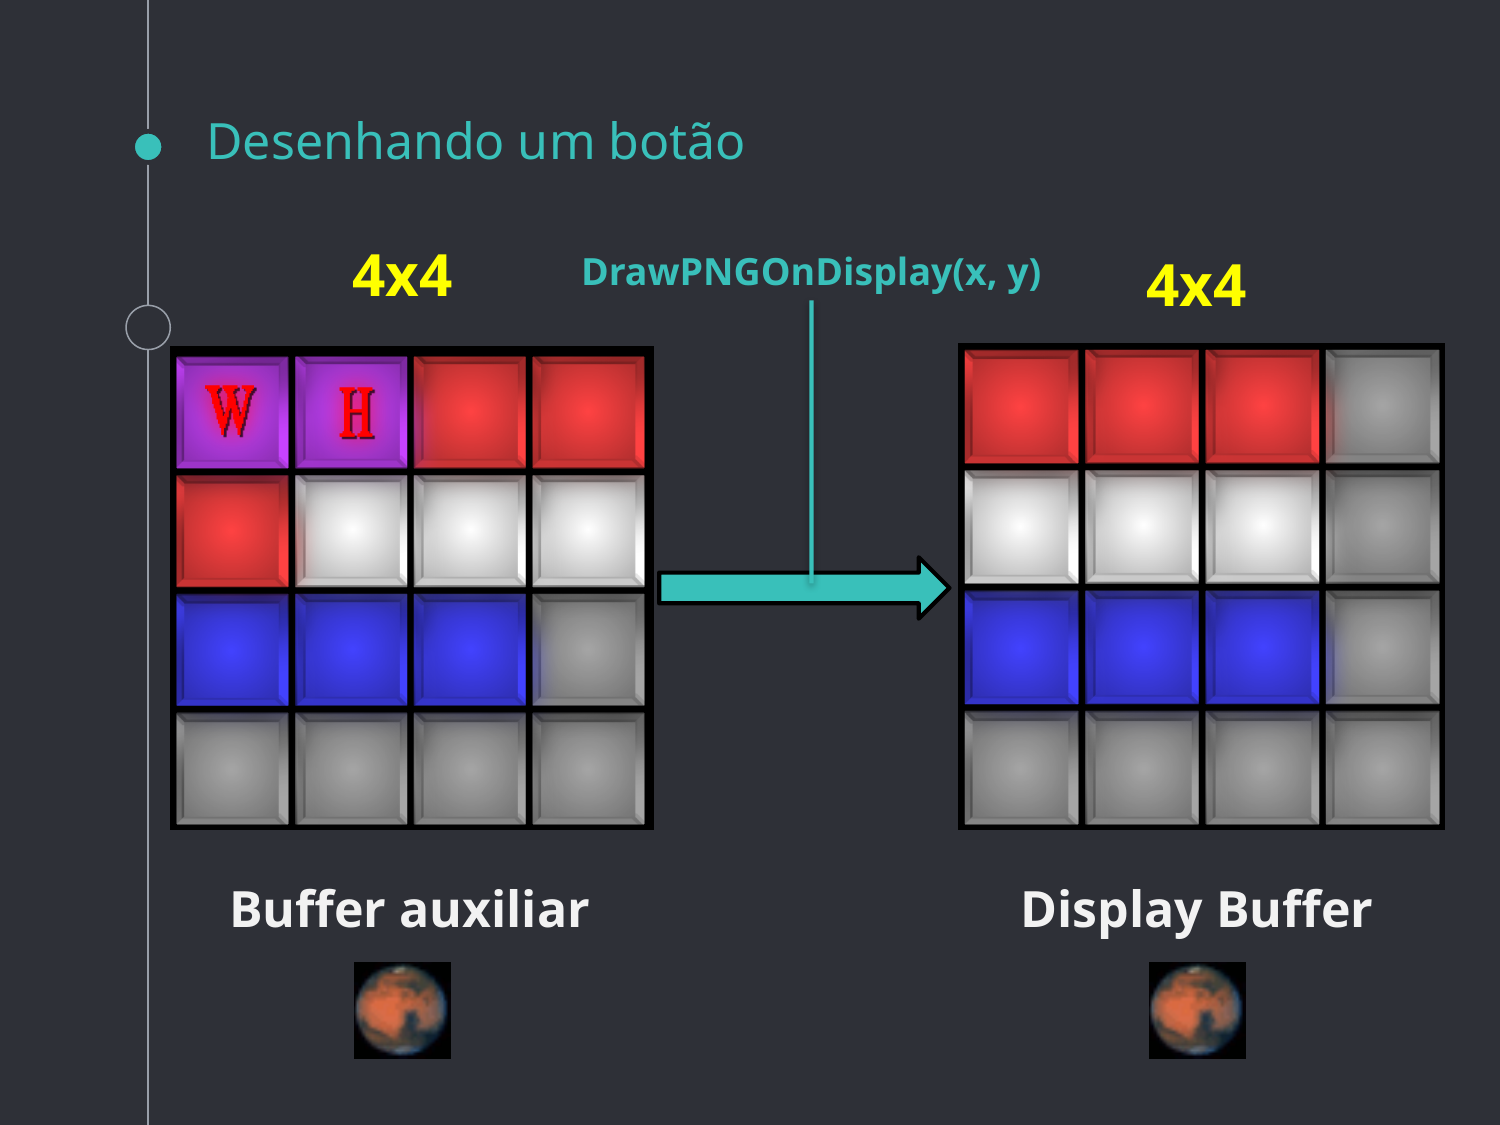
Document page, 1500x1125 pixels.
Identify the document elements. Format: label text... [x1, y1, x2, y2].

text_box Display Buffer [984, 869, 1410, 945]
text_box 4x4 [1132, 240, 1262, 326]
text_box Buffer auxiliar [197, 869, 623, 945]
text_box [657, 555, 952, 621]
picture [1148, 961, 1246, 1059]
picture [354, 961, 452, 1059]
text_box 4x4 [316, 230, 489, 316]
title Desenhando um botão [191, 109, 1317, 185]
picture [958, 343, 1445, 830]
text_box DrawPNGOnDisplay(x, y) [537, 240, 1086, 301]
picture [169, 346, 654, 830]
